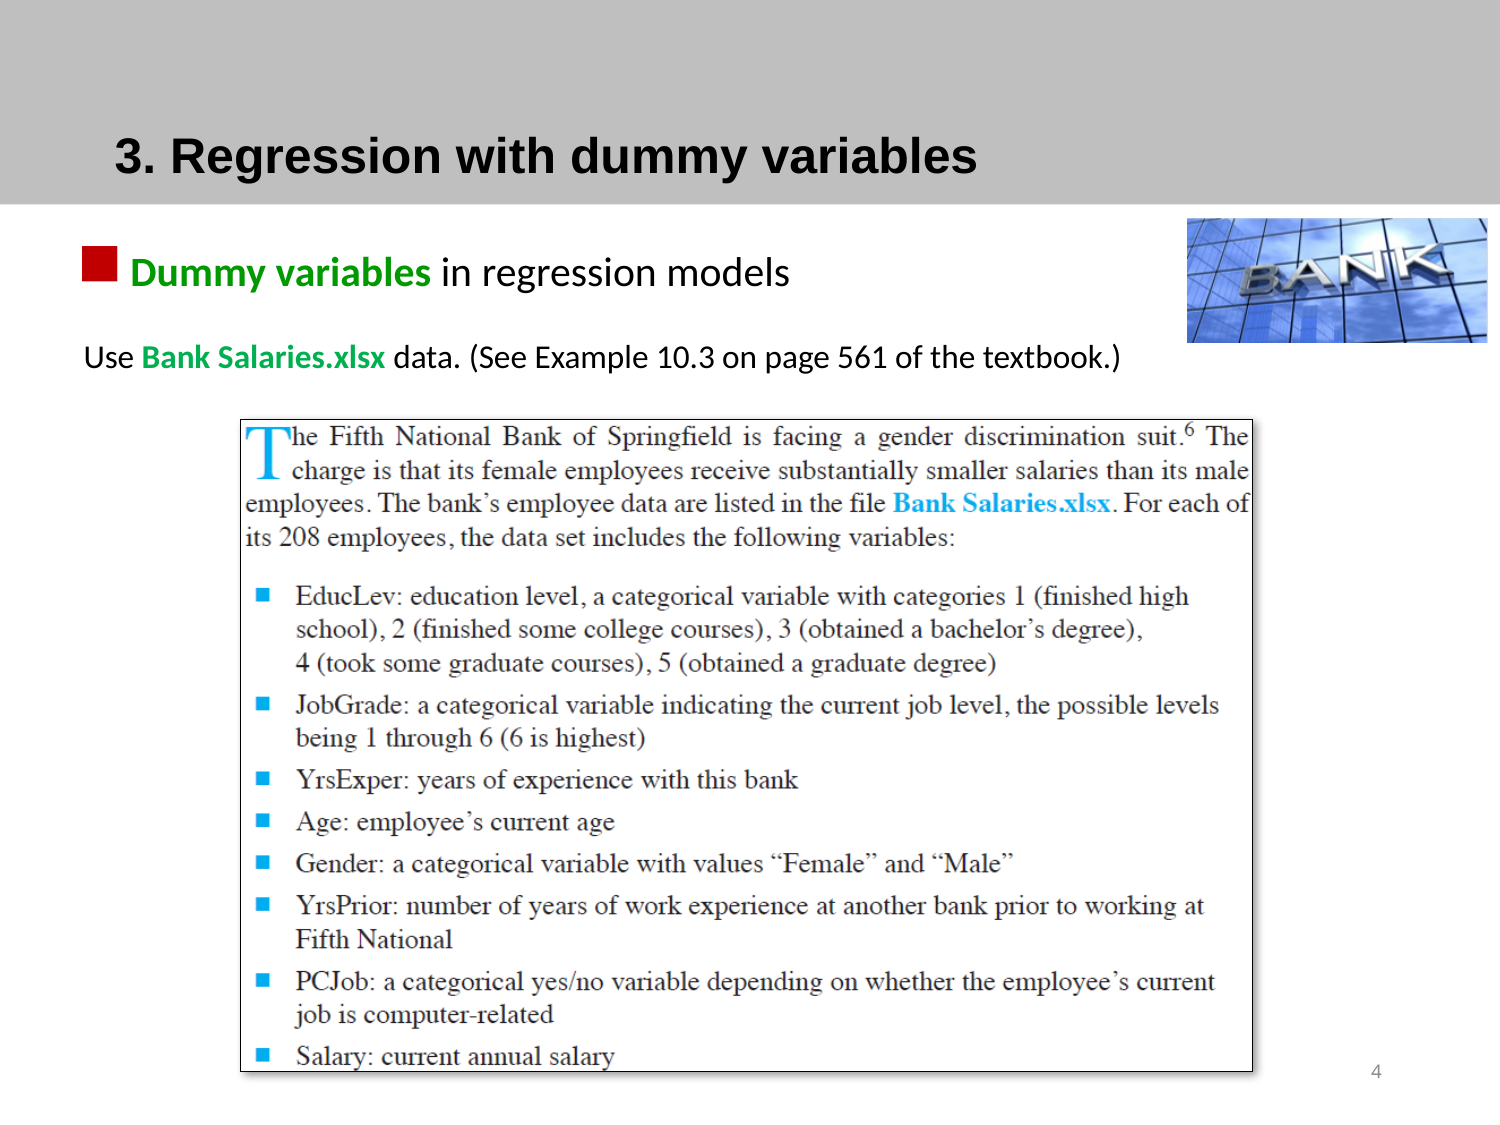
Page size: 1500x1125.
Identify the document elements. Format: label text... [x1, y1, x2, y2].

text_box Dummy variables in regression models Use Bank Salaries.xlsx data. (See Example 10.3 on page 561 of the textbook.) [68, 237, 1432, 542]
text_box [0, 0, 1500, 205]
picture [1187, 218, 1488, 343]
title 3. Regression with dummy variables [99, 87, 1394, 228]
picture [240, 419, 1253, 1072]
slide_number 4 [1059, 1042, 1397, 1103]
